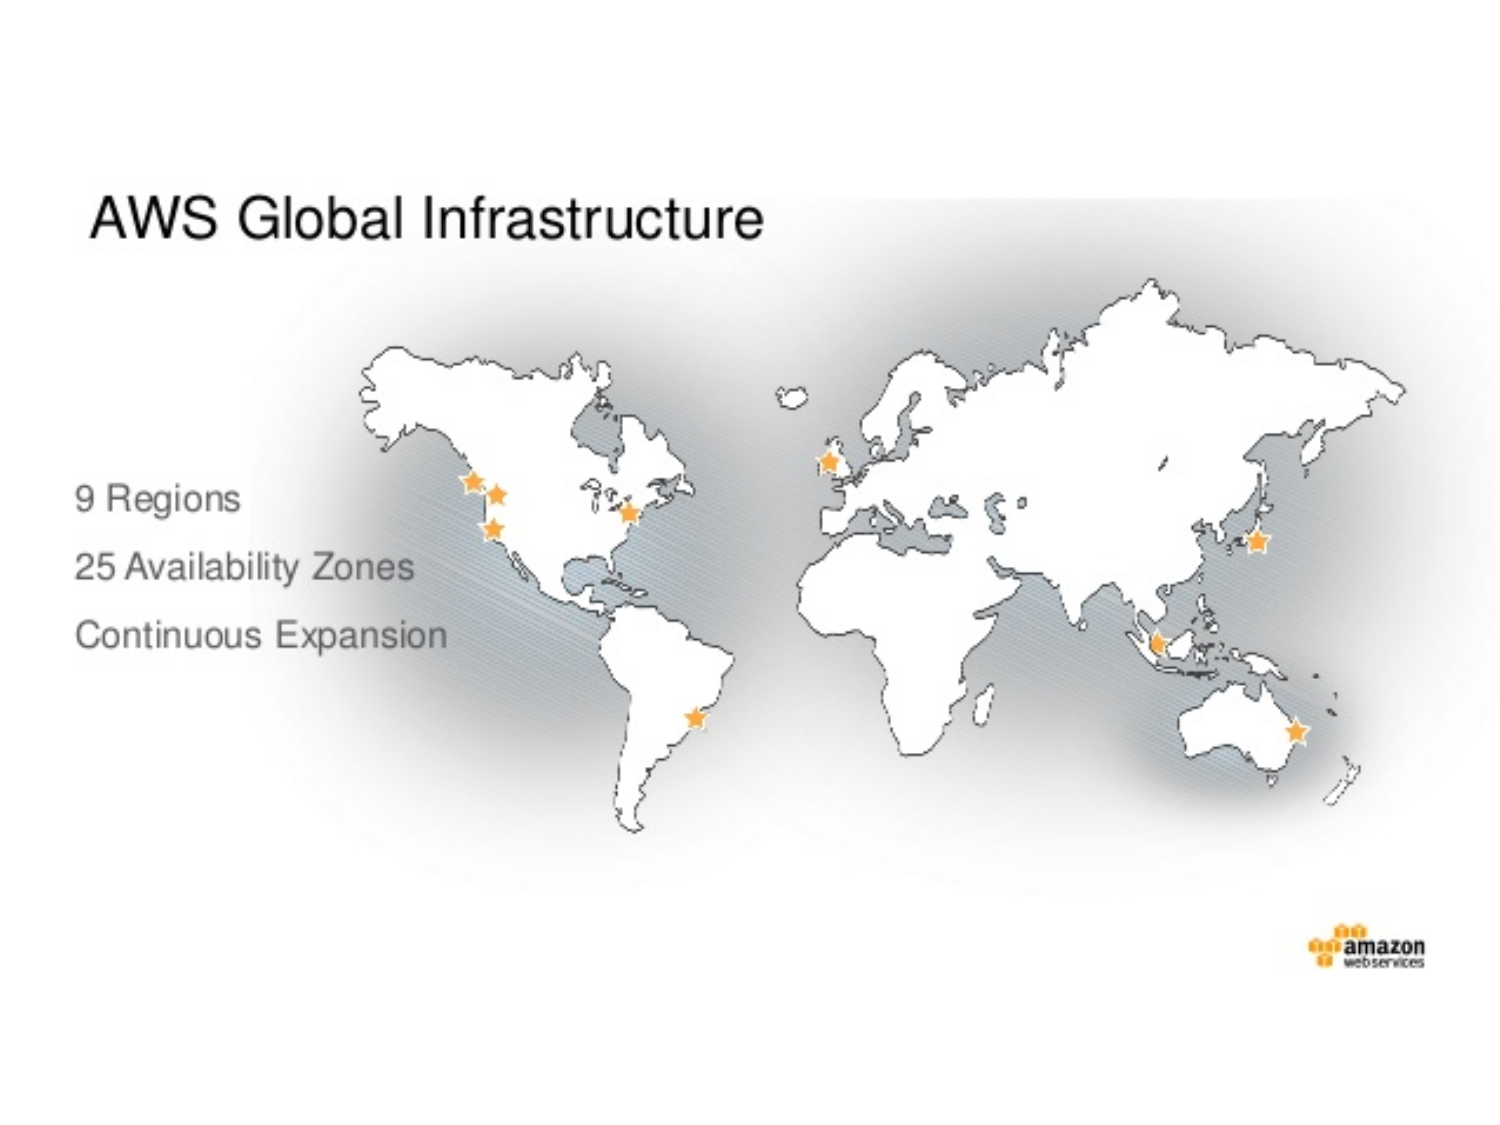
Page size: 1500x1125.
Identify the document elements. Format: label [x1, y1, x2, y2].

picture [0, 140, 1500, 985]
